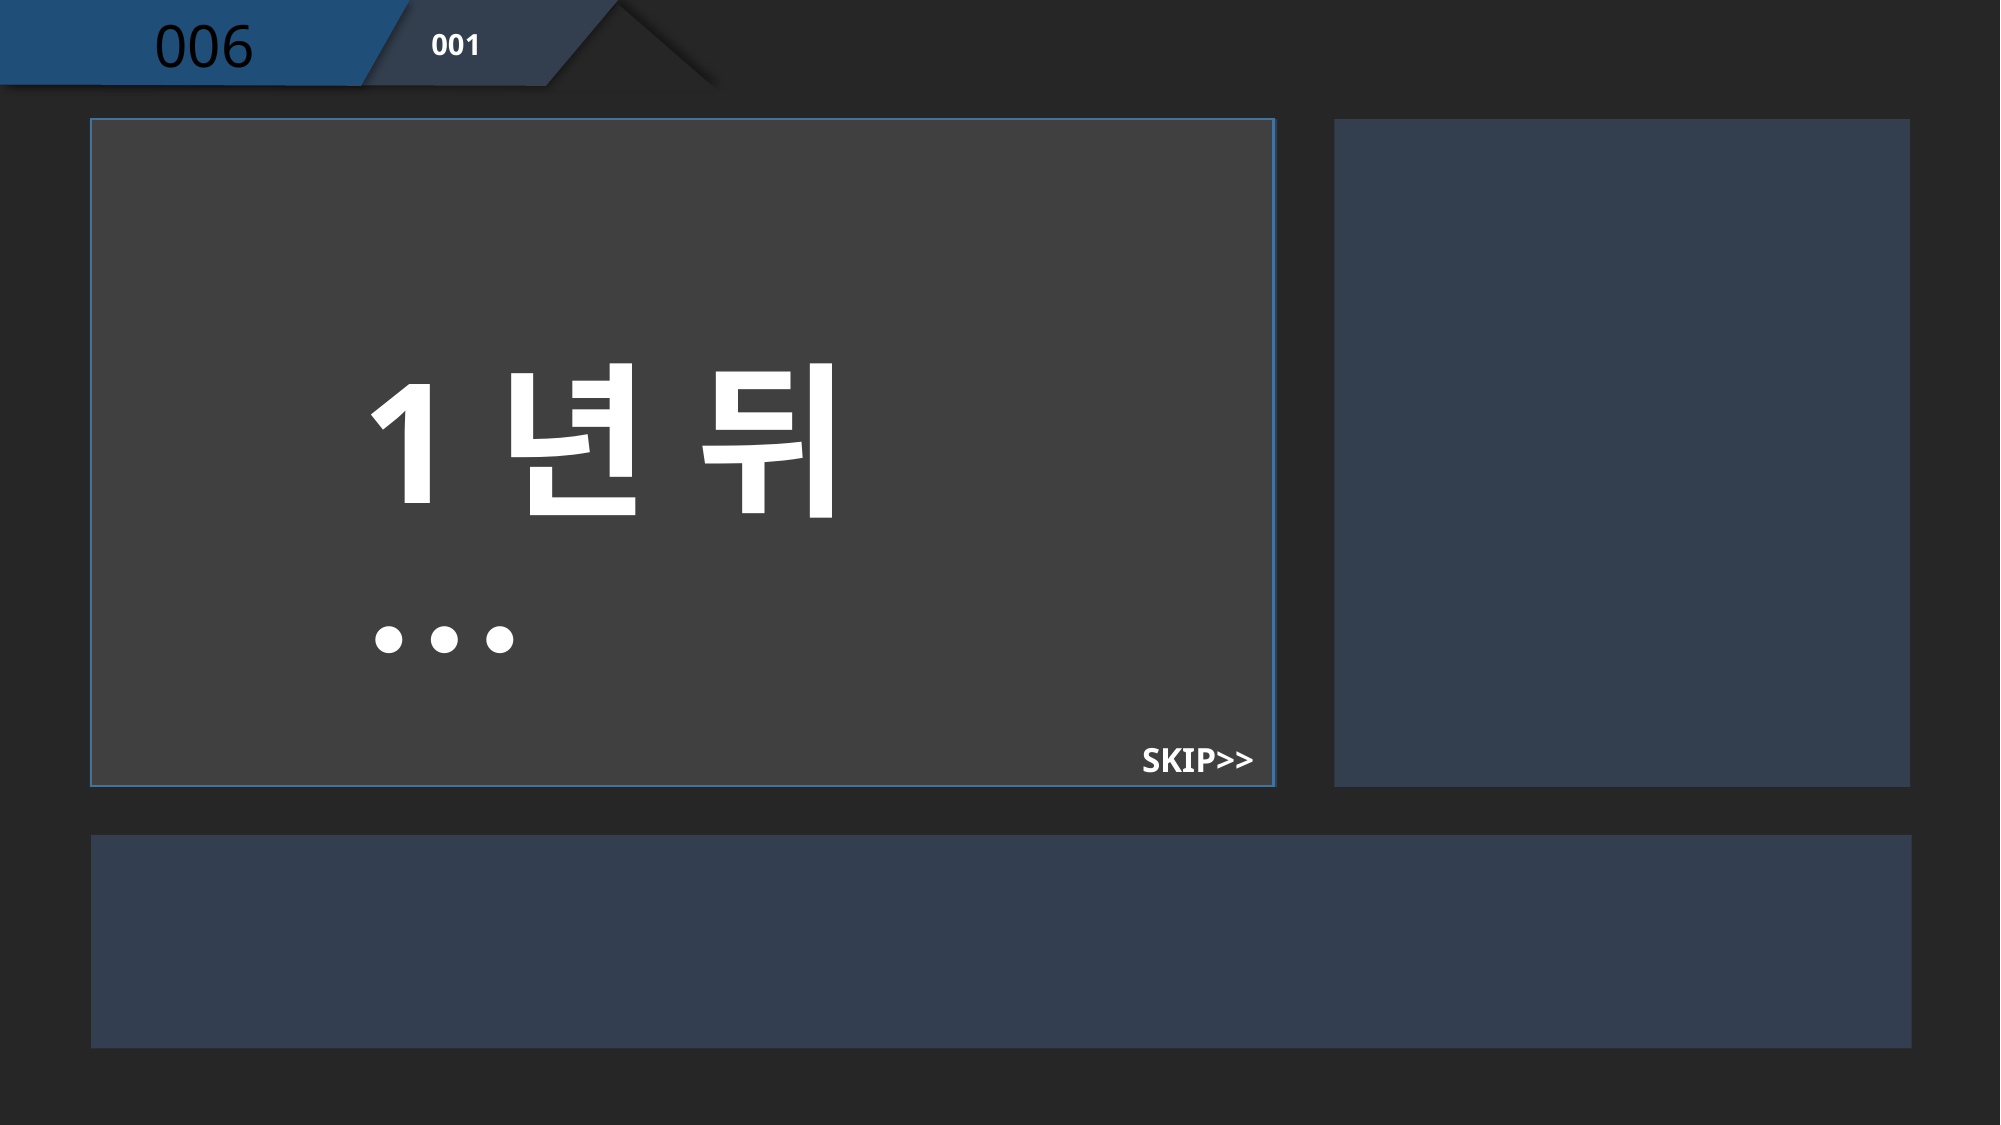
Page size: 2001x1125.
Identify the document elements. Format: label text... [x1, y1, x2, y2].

picture [91, 118, 1274, 787]
list 006 [91, 9, 318, 88]
list 001 [416, 23, 567, 72]
